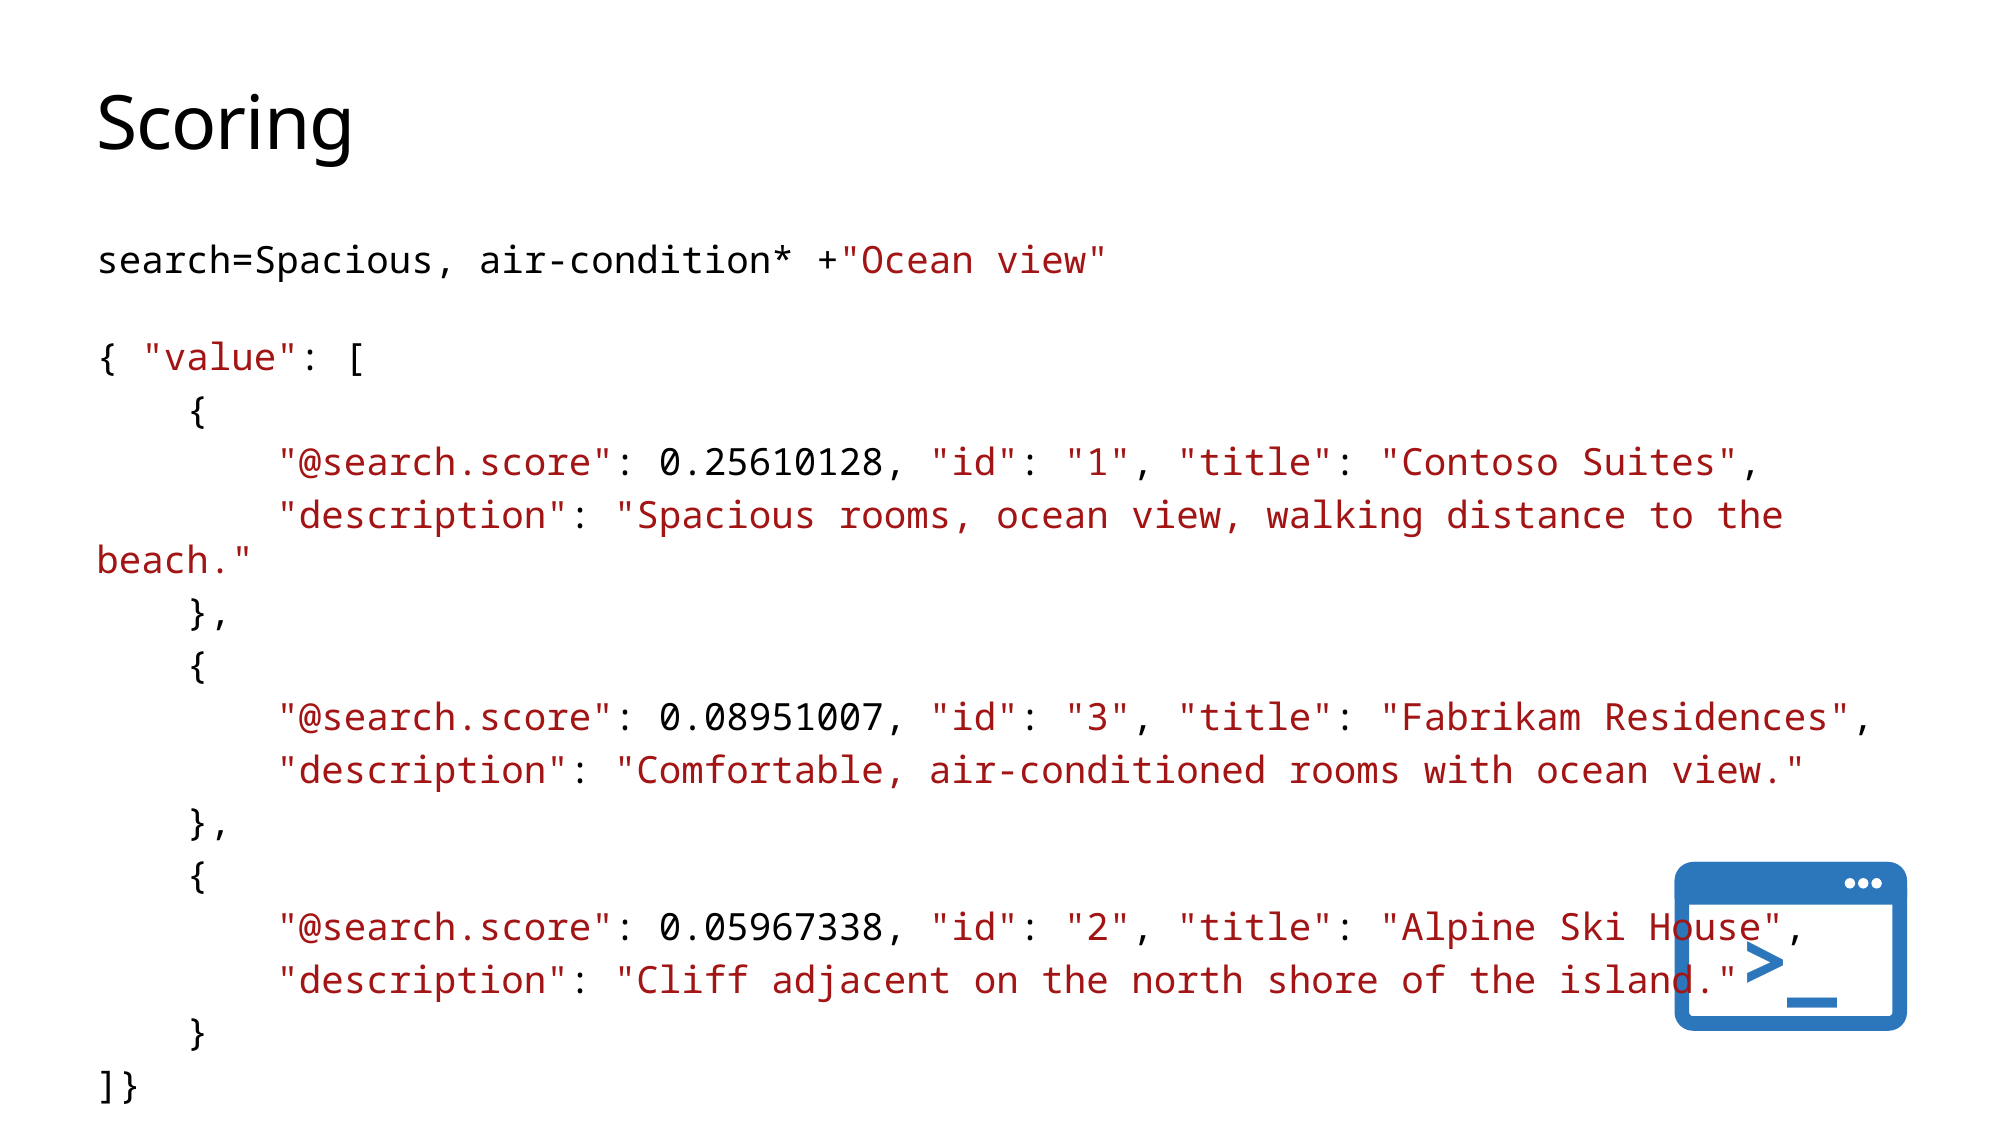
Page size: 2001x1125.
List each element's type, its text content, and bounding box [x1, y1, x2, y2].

list search=Spacious, air-condition* +"Ocean view" { "value": [ { "@search.score": 0.25610128, "id": "1", "title": "Contoso Suites", "description": "Spacious rooms, ocean view, walking distance to the beach." }, { "@search.score": 0.08951007, "id": "3", "title": "Fabrikam Residences", "description": "Comfortable, air-conditioned rooms with ocean view." }, { "@search.score": 0.05967338, "id": "2", "title": "Alpine Ski House", "description": "Cliff adjacent on the north shore of the island." } ]} [96, 235, 1904, 1090]
title Scoring [96, 75, 1904, 166]
